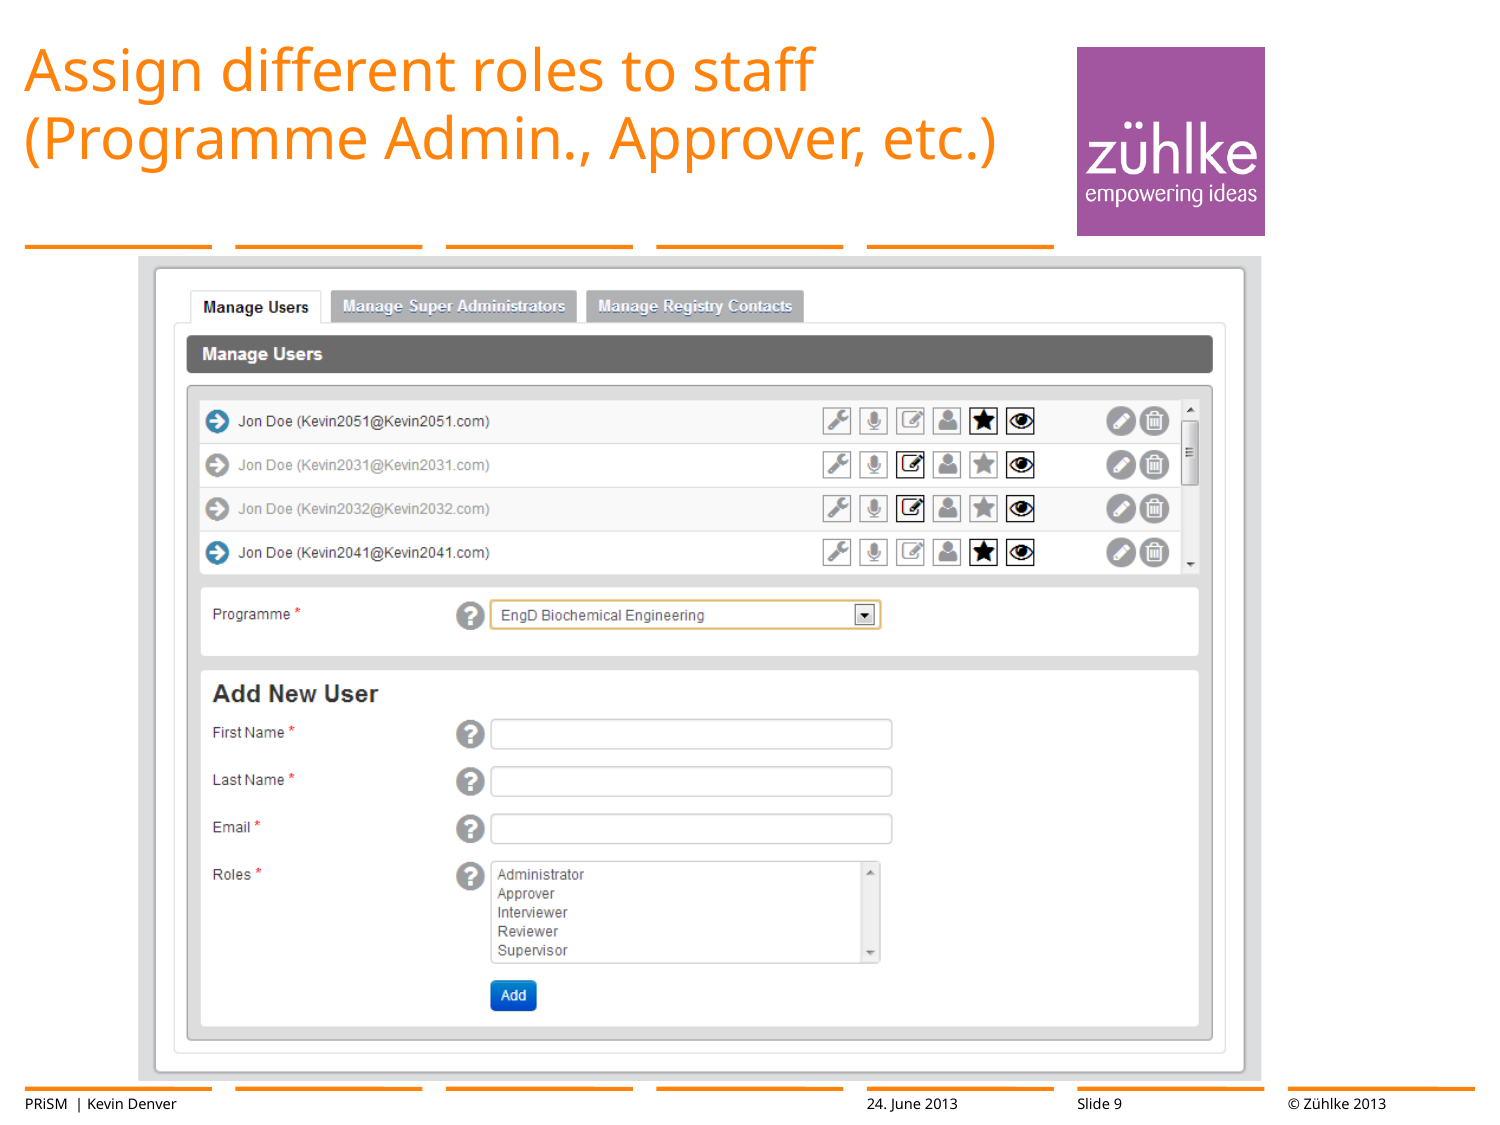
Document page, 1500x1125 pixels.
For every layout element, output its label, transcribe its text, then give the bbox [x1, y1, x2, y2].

slide_number Slide 9 [1077, 1094, 1265, 1113]
picture [129, 256, 1265, 1081]
title Assign different roles to staff (Programme Admin., Approver, etc.) [24, 36, 1055, 236]
footer PRiSM | Kevin Denver [24, 1094, 844, 1113]
picture [1077, 47, 1265, 236]
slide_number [866, 1094, 1054, 1113]
